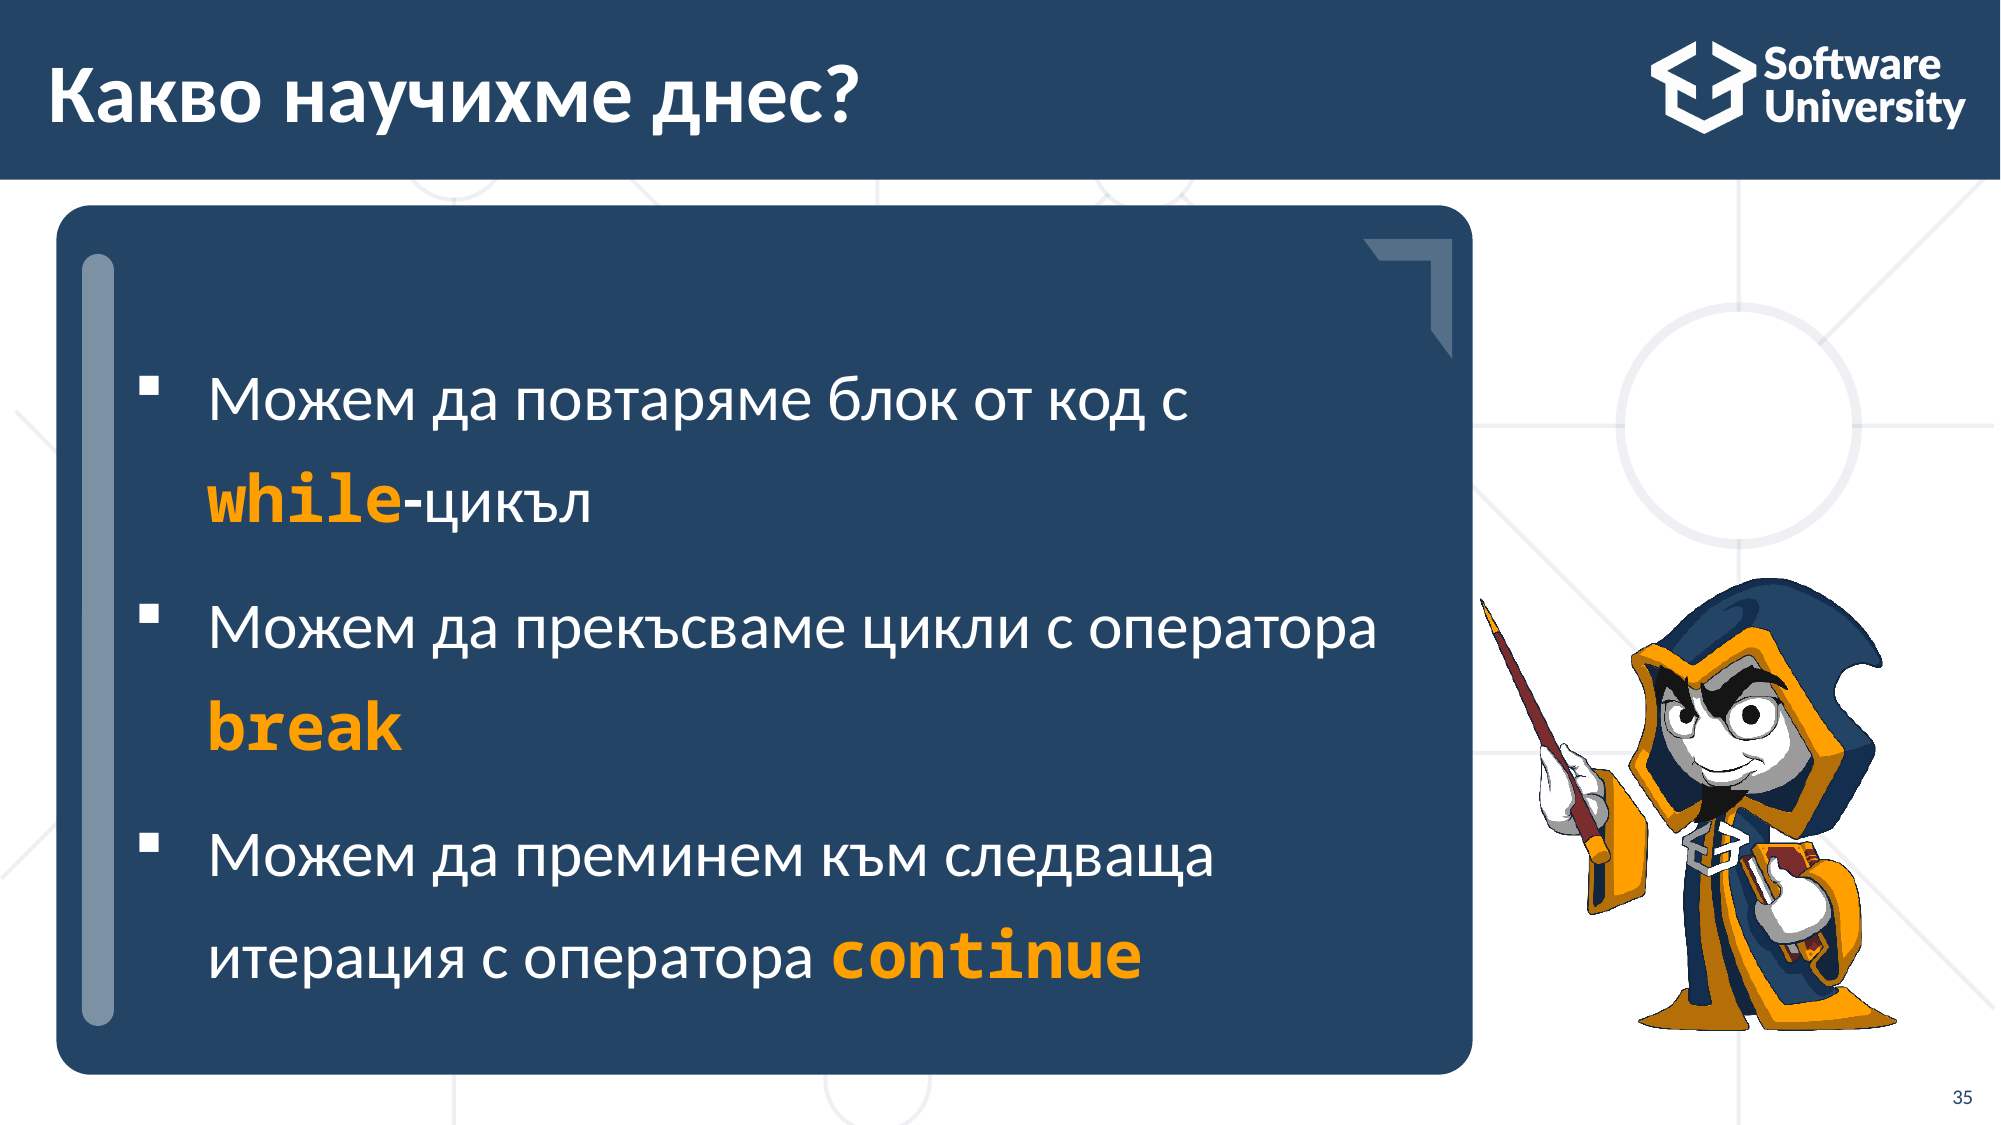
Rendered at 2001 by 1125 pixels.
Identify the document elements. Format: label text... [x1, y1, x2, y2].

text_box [56, 205, 1473, 1075]
title Какво научихме днес? [31, 16, 1625, 162]
picture [1651, 41, 1966, 134]
list … … … [31, 196, 1970, 1104]
slide_number 35 [1927, 1067, 1989, 1117]
picture [1464, 537, 1938, 1050]
